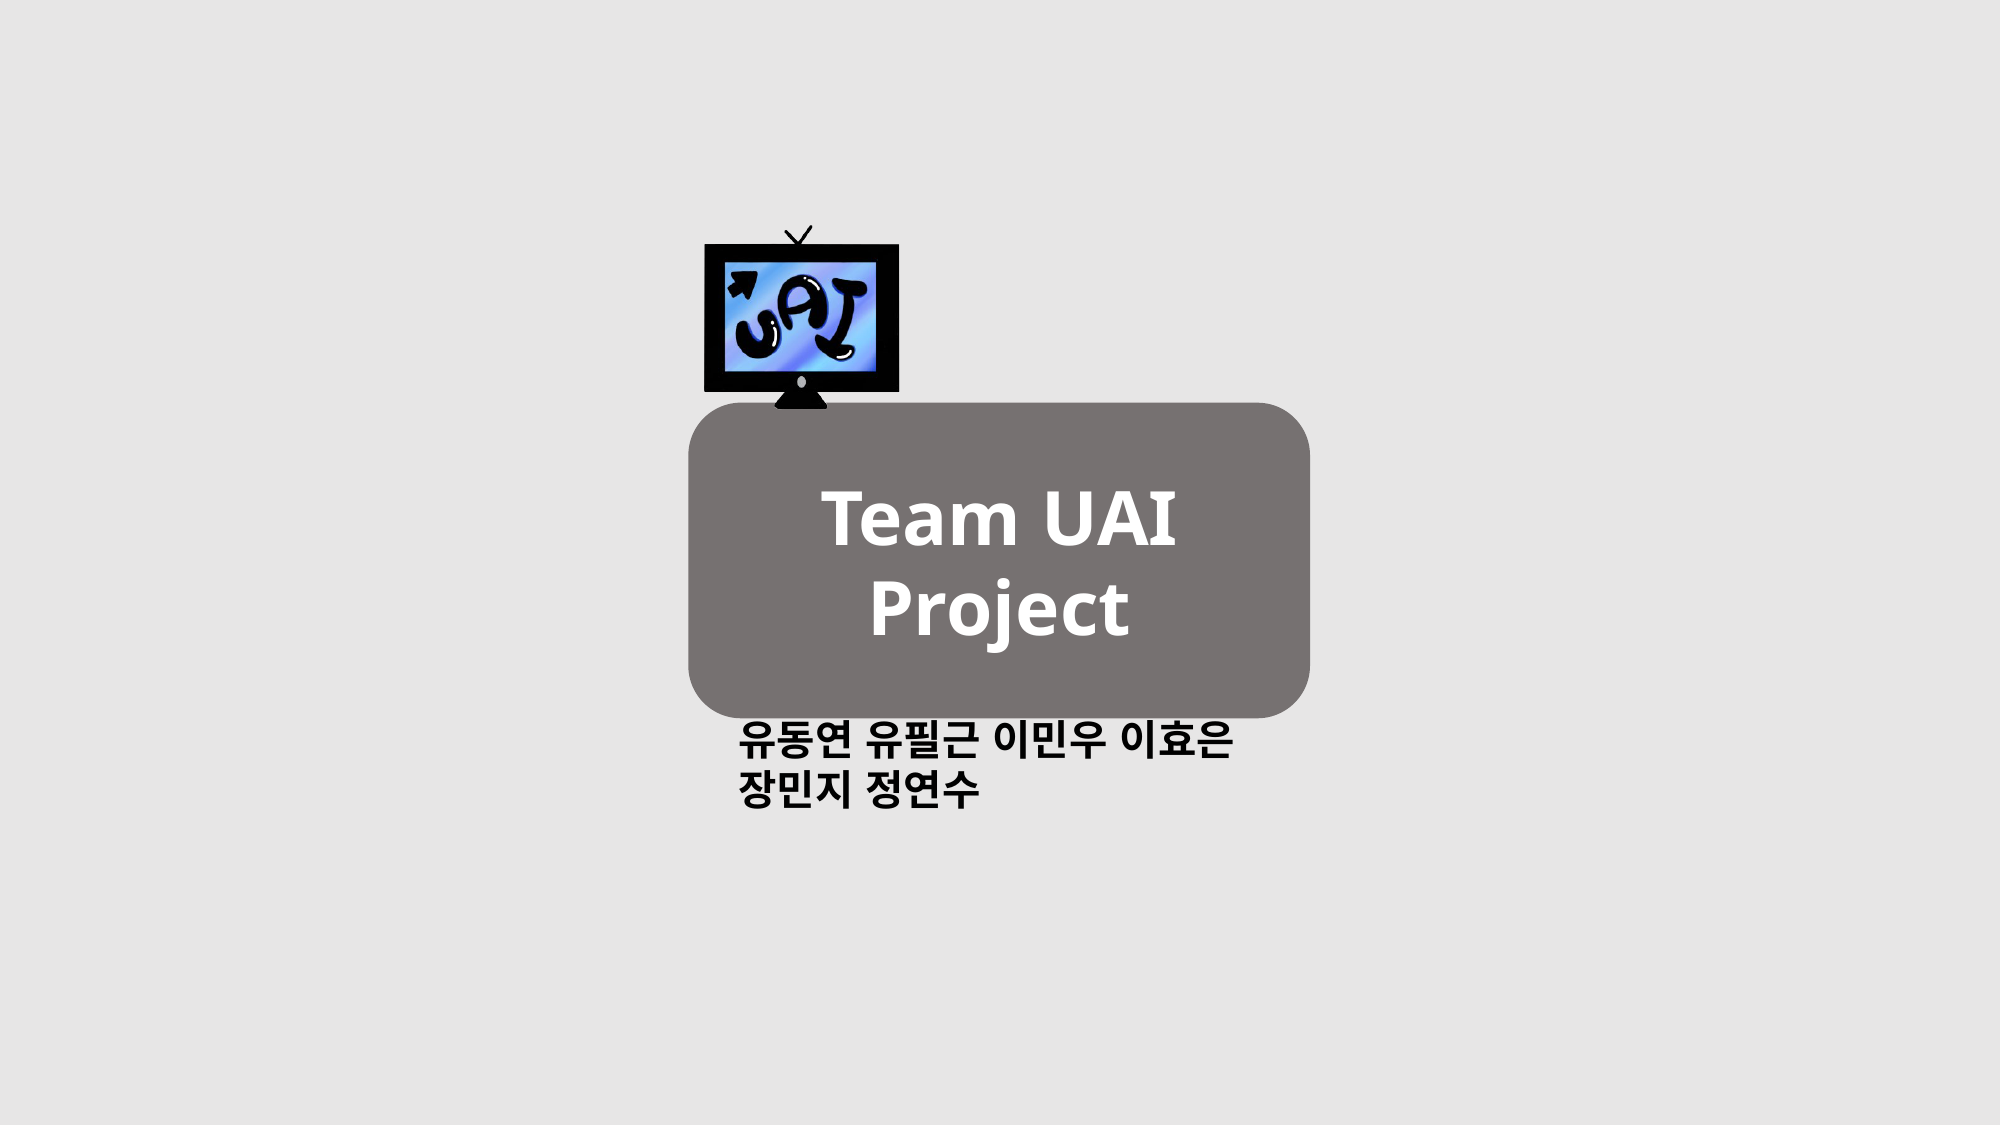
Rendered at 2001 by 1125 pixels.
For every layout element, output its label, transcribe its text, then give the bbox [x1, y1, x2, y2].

picture [688, 207, 913, 433]
text_box 유동연 유필근 이민우 이효은 장민지 정연수 [723, 706, 1345, 822]
text_box Team UAI Project [687, 401, 1312, 717]
